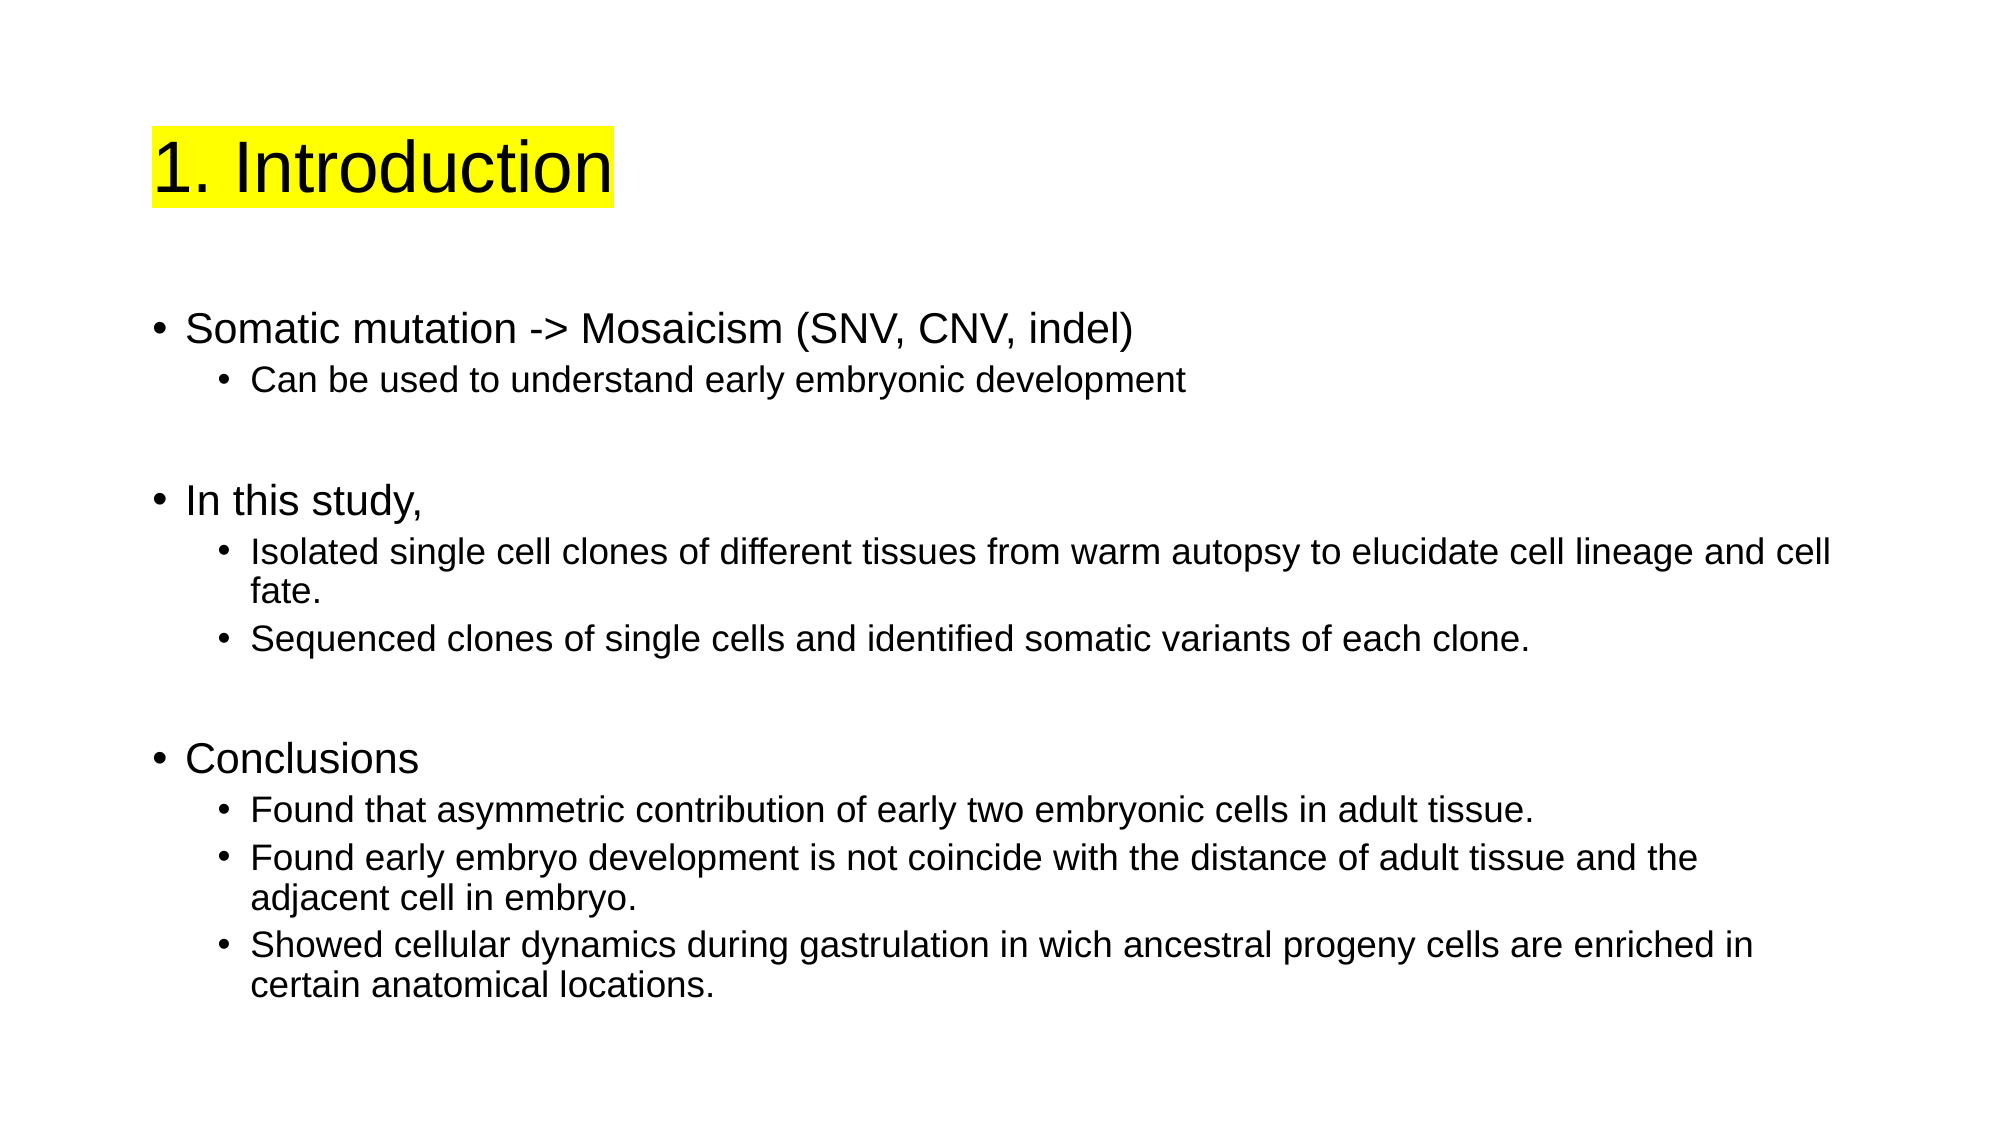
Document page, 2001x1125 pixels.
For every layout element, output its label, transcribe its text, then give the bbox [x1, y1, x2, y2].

list Somatic mutation -> Mosaicism (SNV, CNV, indel) Can be used to understand early embryonic development In this study, Isolated single cell clones of different tissues from warm autopsy to elucidate cell lineage and cell fate. Sequenced clones of single cells and identified somatic variants of each clone. Conclusions Found that asymmetric contribution of early two embryonic cells in adult tissue. Found early embryo development is not coincide with the distance of adult tissue and the adjacent cell in embryo. Showed cellular dynamics during gastrulation in wich ancestral progeny cells are enriched in certain anatomical locations. [137, 299, 1863, 1014]
title 1. Introduction [137, 59, 1863, 278]
